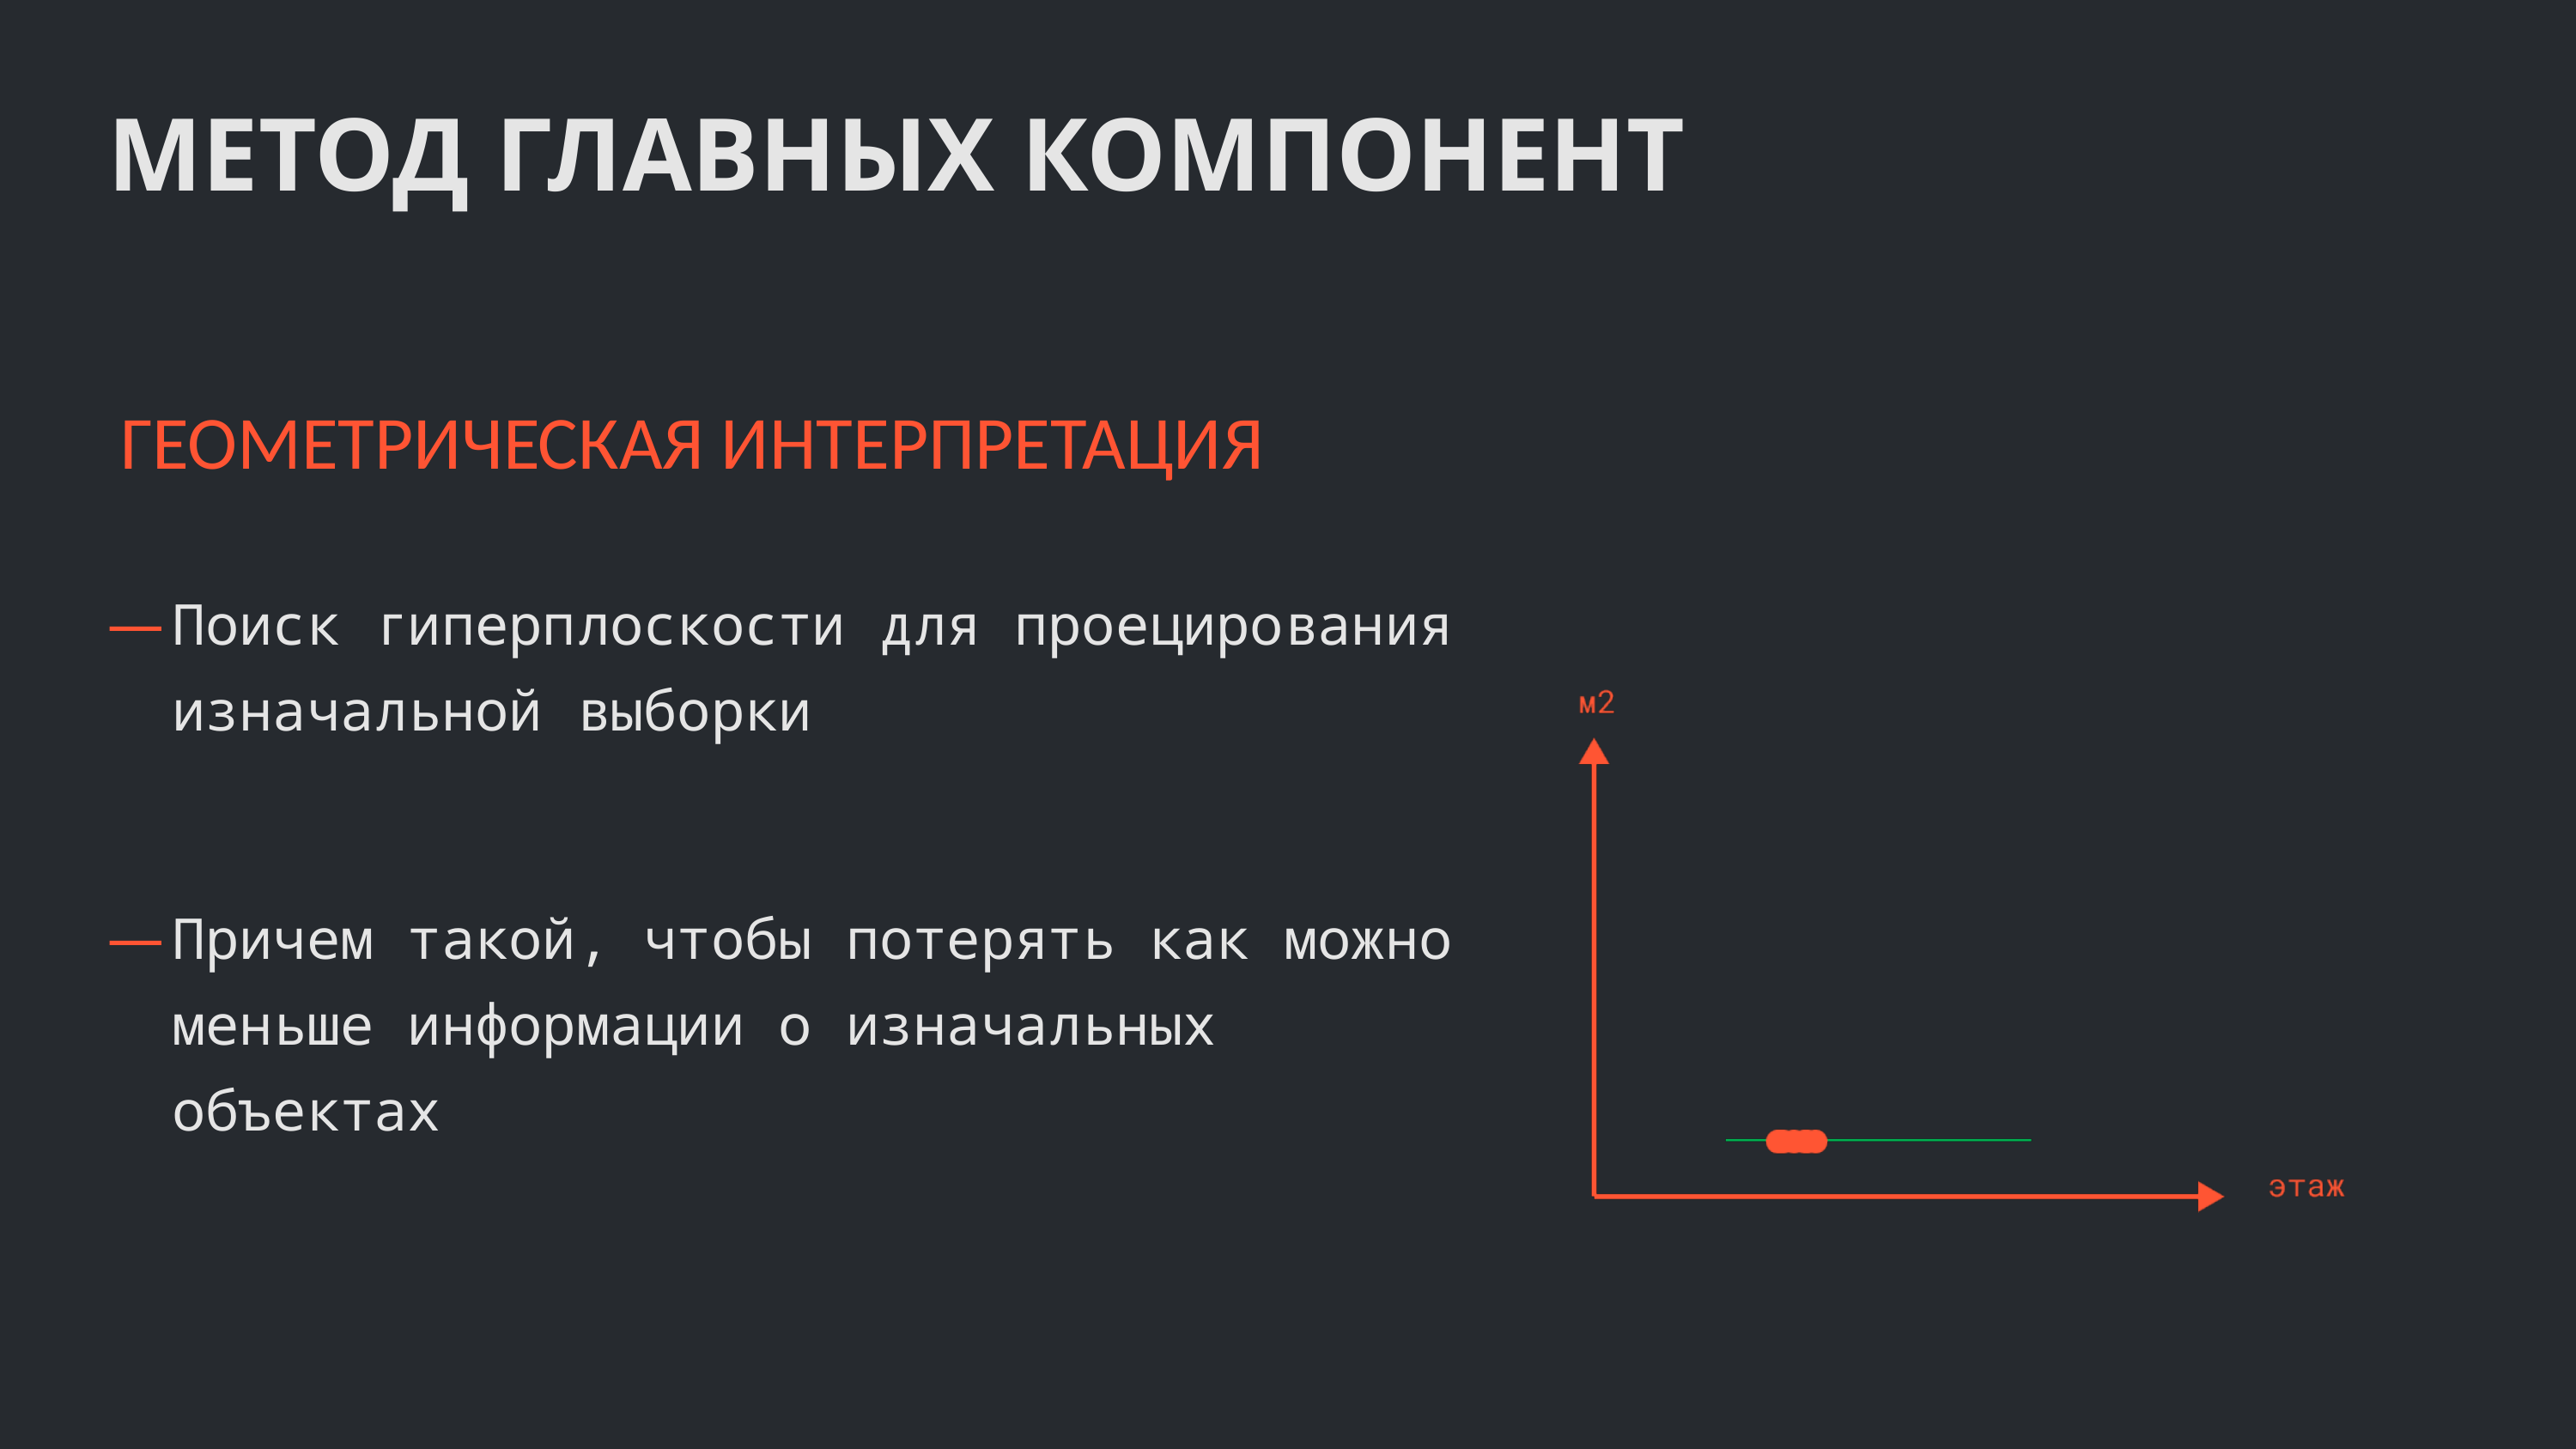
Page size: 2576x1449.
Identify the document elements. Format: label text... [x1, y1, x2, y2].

text_box МЕТОД ГЛАВНЫХ КОМПОНЕНТ [107, 110, 2415, 364]
text_box ГЕОМЕТРИЧЕСКАЯ ИНТЕРПРЕТАЦИЯ [107, 397, 1578, 498]
picture [1577, 689, 2346, 1213]
